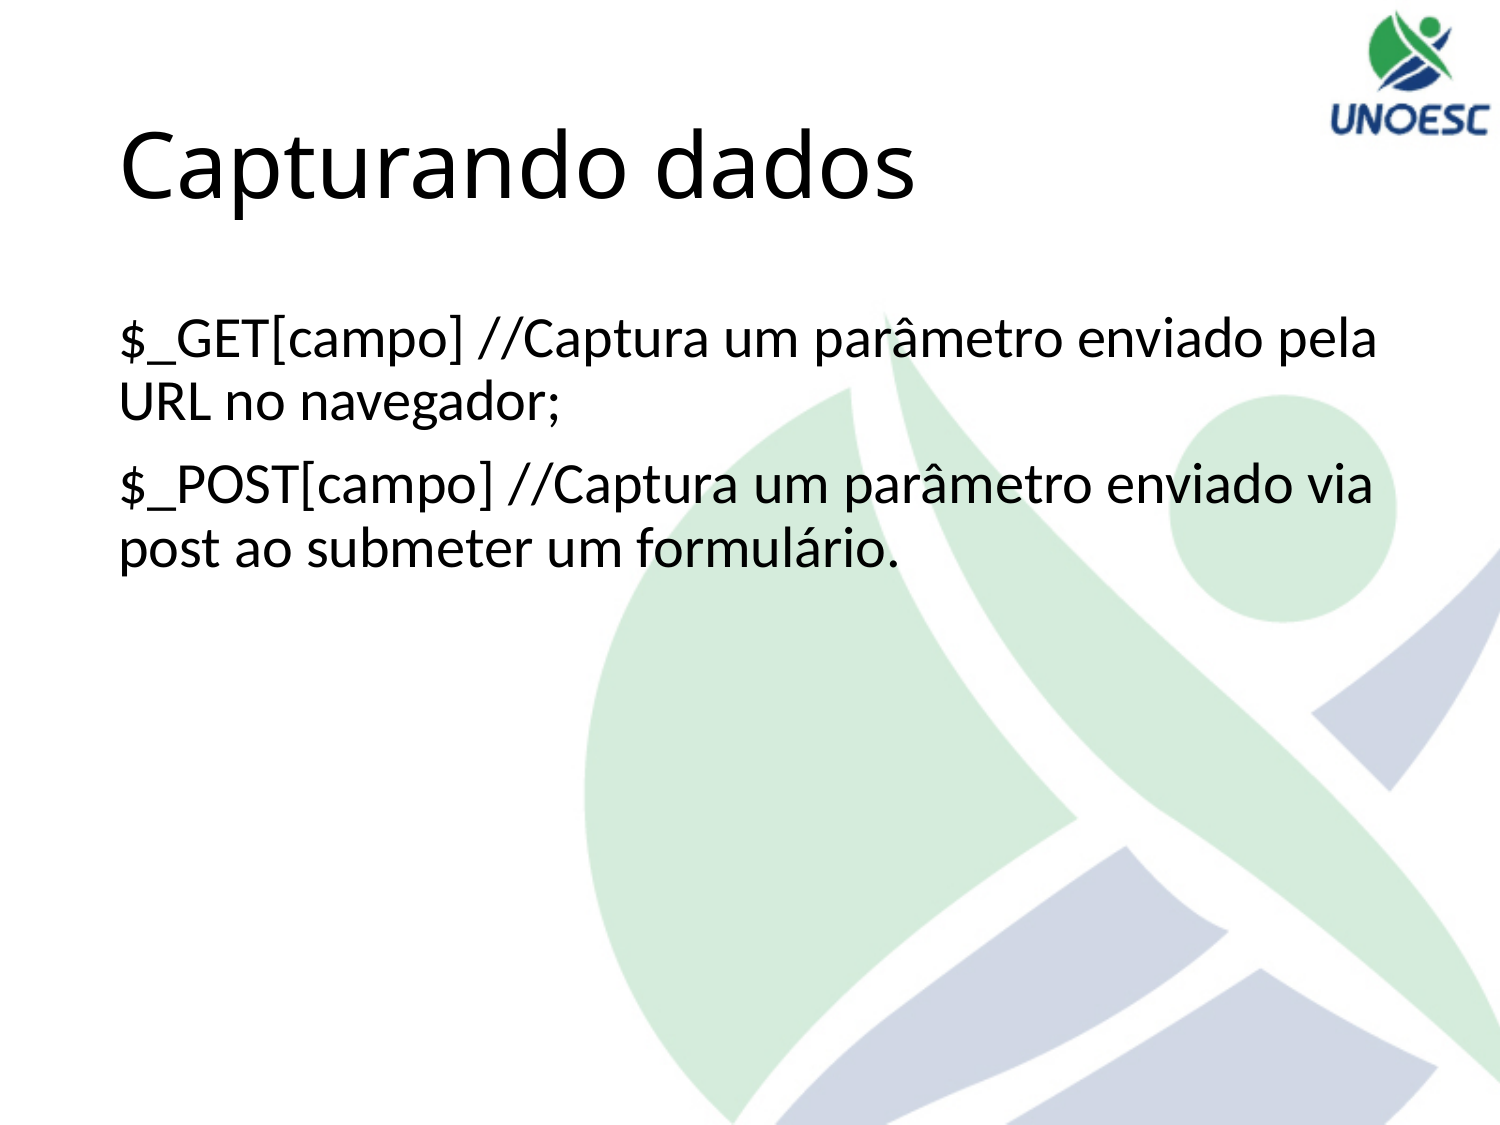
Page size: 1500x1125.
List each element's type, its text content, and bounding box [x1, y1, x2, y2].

title Capturando dados [103, 59, 1397, 278]
picture [0, 0, 1500, 1125]
list $_GET[campo] //Captura um parâmetro enviado pela URL no navegador; $_POST[campo] //Captura um parâmetro enviado via post ao submeter um formulário. [103, 299, 1397, 1014]
